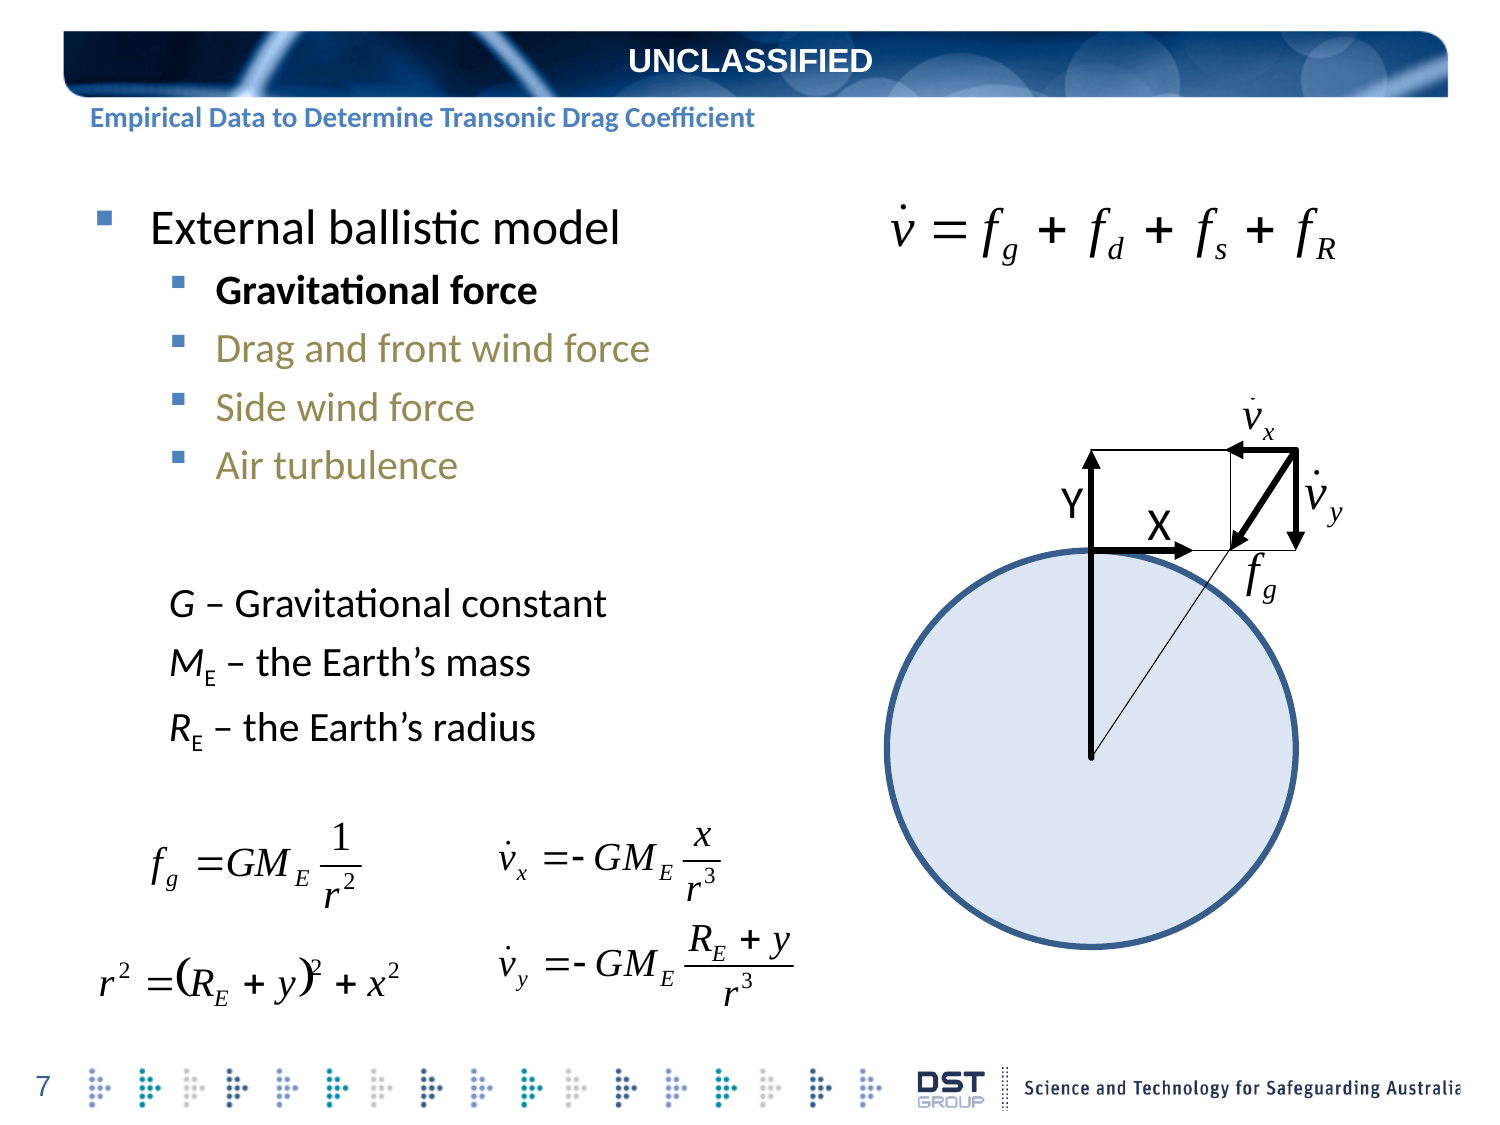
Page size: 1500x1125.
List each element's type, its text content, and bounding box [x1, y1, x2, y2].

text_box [492, 808, 802, 1014]
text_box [747, 398, 1500, 963]
picture [0, 1, 1500, 100]
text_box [136, 810, 370, 918]
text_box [882, 191, 1348, 278]
list External ballistic model Gravitational force Drag and front wind force Side wind force Air turbulence G – Gravitational constant ME – the Earth’s mass RE – the Earth’s radius [78, 187, 727, 784]
text_box UNCLASSIFIED [78, 31, 1424, 87]
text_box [92, 949, 407, 1014]
title Empirical Data to Determine Transonic Drag Coefficient [75, 90, 1425, 211]
picture [77, 1059, 899, 1121]
